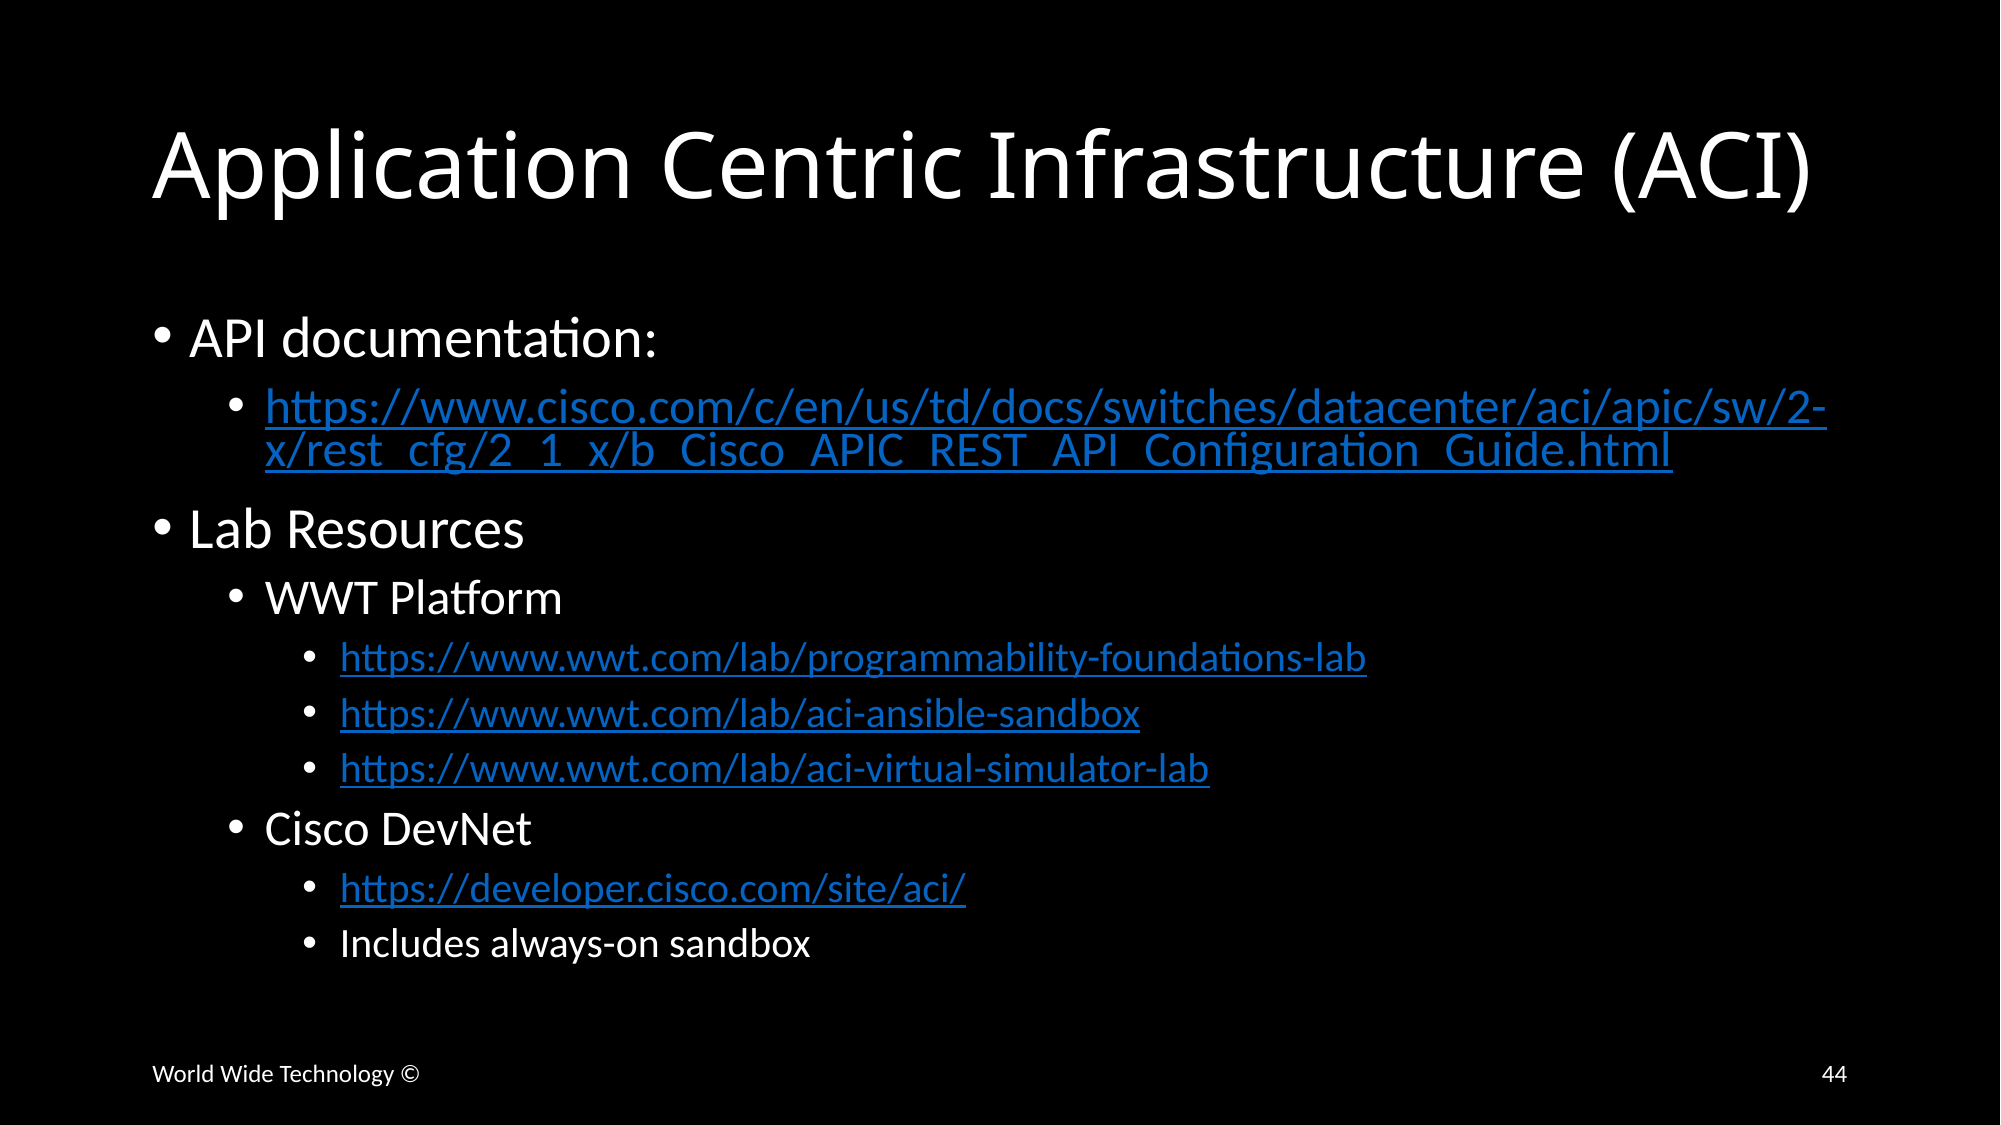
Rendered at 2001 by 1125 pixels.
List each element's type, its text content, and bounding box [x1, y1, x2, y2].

slide_number World Wide Technology © [137, 1042, 588, 1103]
list API documentation: https://www.cisco.com/c/en/us/td/docs/switches/datacenter/aci/apic/sw/2-x/rest_cfg/2_1_x/b_Cisco_APIC_REST_API_Configuration_Guide.html Lab Resources WWT Platform https://www.wwt.com/lab/programmability-foundations-lab https://www.wwt.com/lab/aci-ansible-sandbox https://www.wwt.com/lab/aci-virtual-simulator-lab Cisco DevNet https://developer.cisco.com/site/aci/ Includes always-on sandbox [137, 299, 1863, 1014]
slide_number 44 [1412, 1042, 1863, 1103]
title Application Centric Infrastructure (ACI) [137, 59, 1863, 278]
